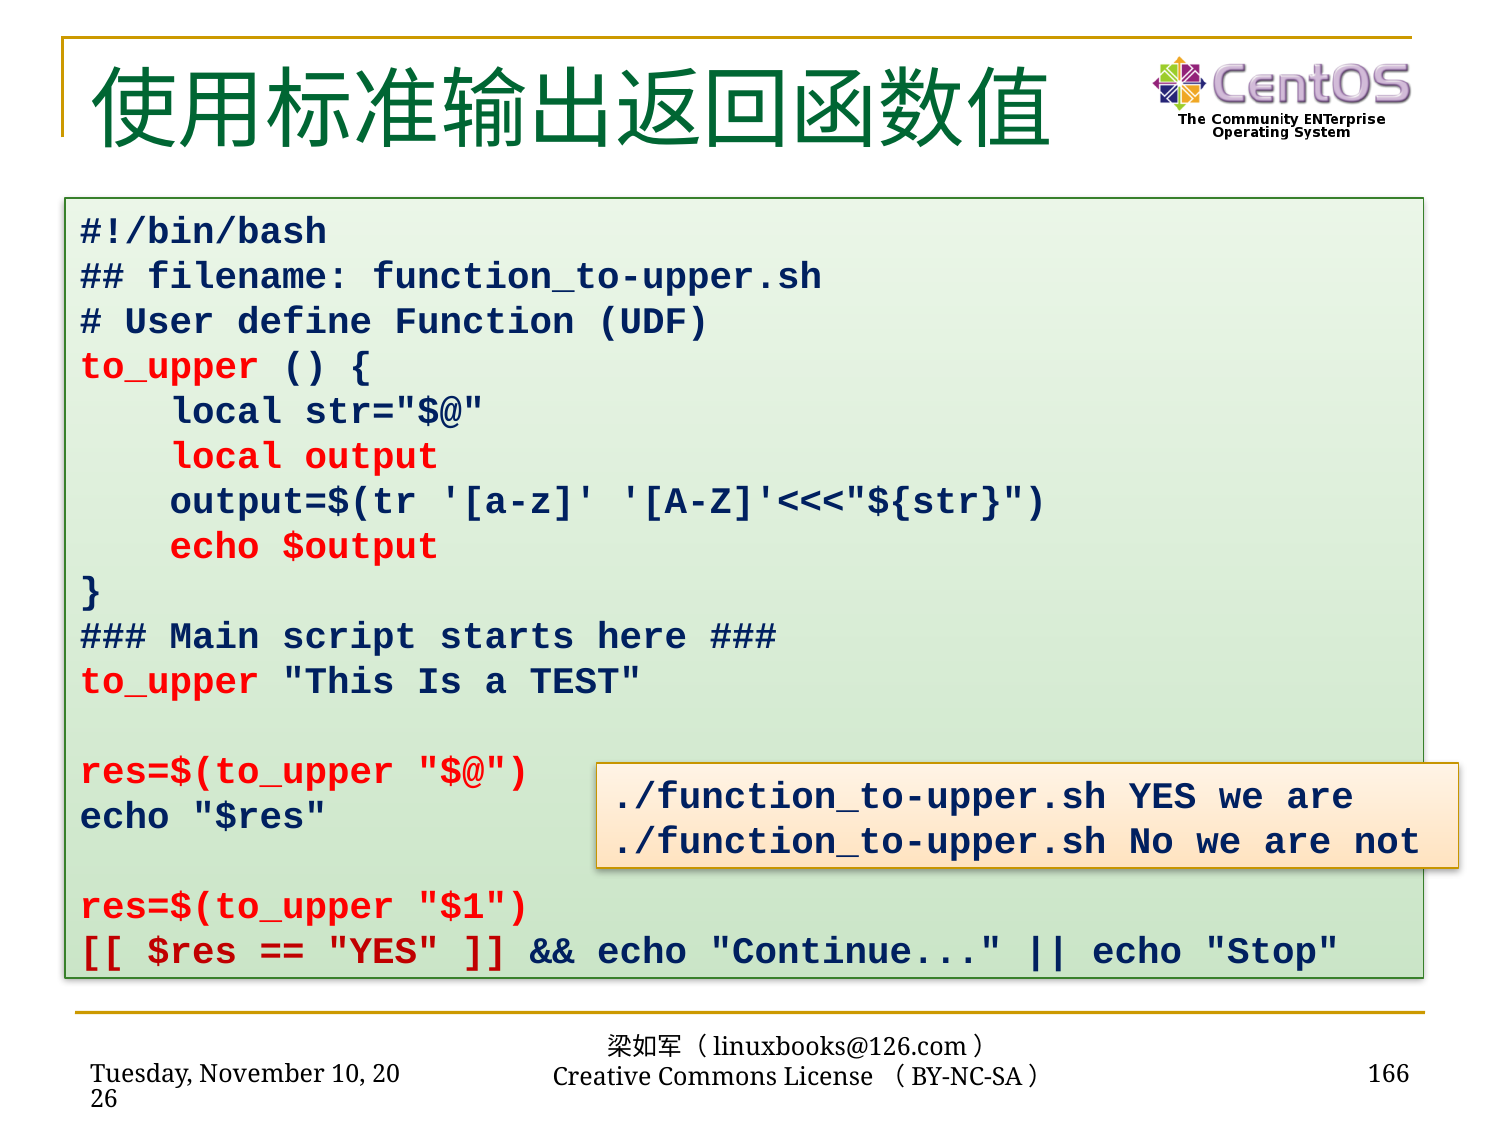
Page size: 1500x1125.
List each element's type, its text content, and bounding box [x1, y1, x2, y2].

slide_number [74, 1023, 426, 1100]
title 使用标准输出返回函数值 [74, 45, 1426, 200]
text_box ./function_to-upper.sh YES we are ./function_to-upper.sh No we are not [596, 762, 1459, 869]
text_box #!/bin/bash ## filename: function_to-upper.sh # User define Function (UDF) to_upper () { local str="$@" local output output=$(tr '[a-z]' '[A-Z]'<<<"${str}") echo $output } ### Main script starts here ### to_upper "This Is a TEST" res=$(to_upper "$@") echo "$res" res=$(to_upper "$1") [[ $res == "YES" ]] && echo "Continue..." || echo "Stop" [64, 197, 1424, 979]
slide_number 166 [1074, 1023, 1426, 1100]
footer 梁如军（linuxbooks@126.com） Creative Commons License（BY-NC-SA） [359, 1022, 1247, 1099]
